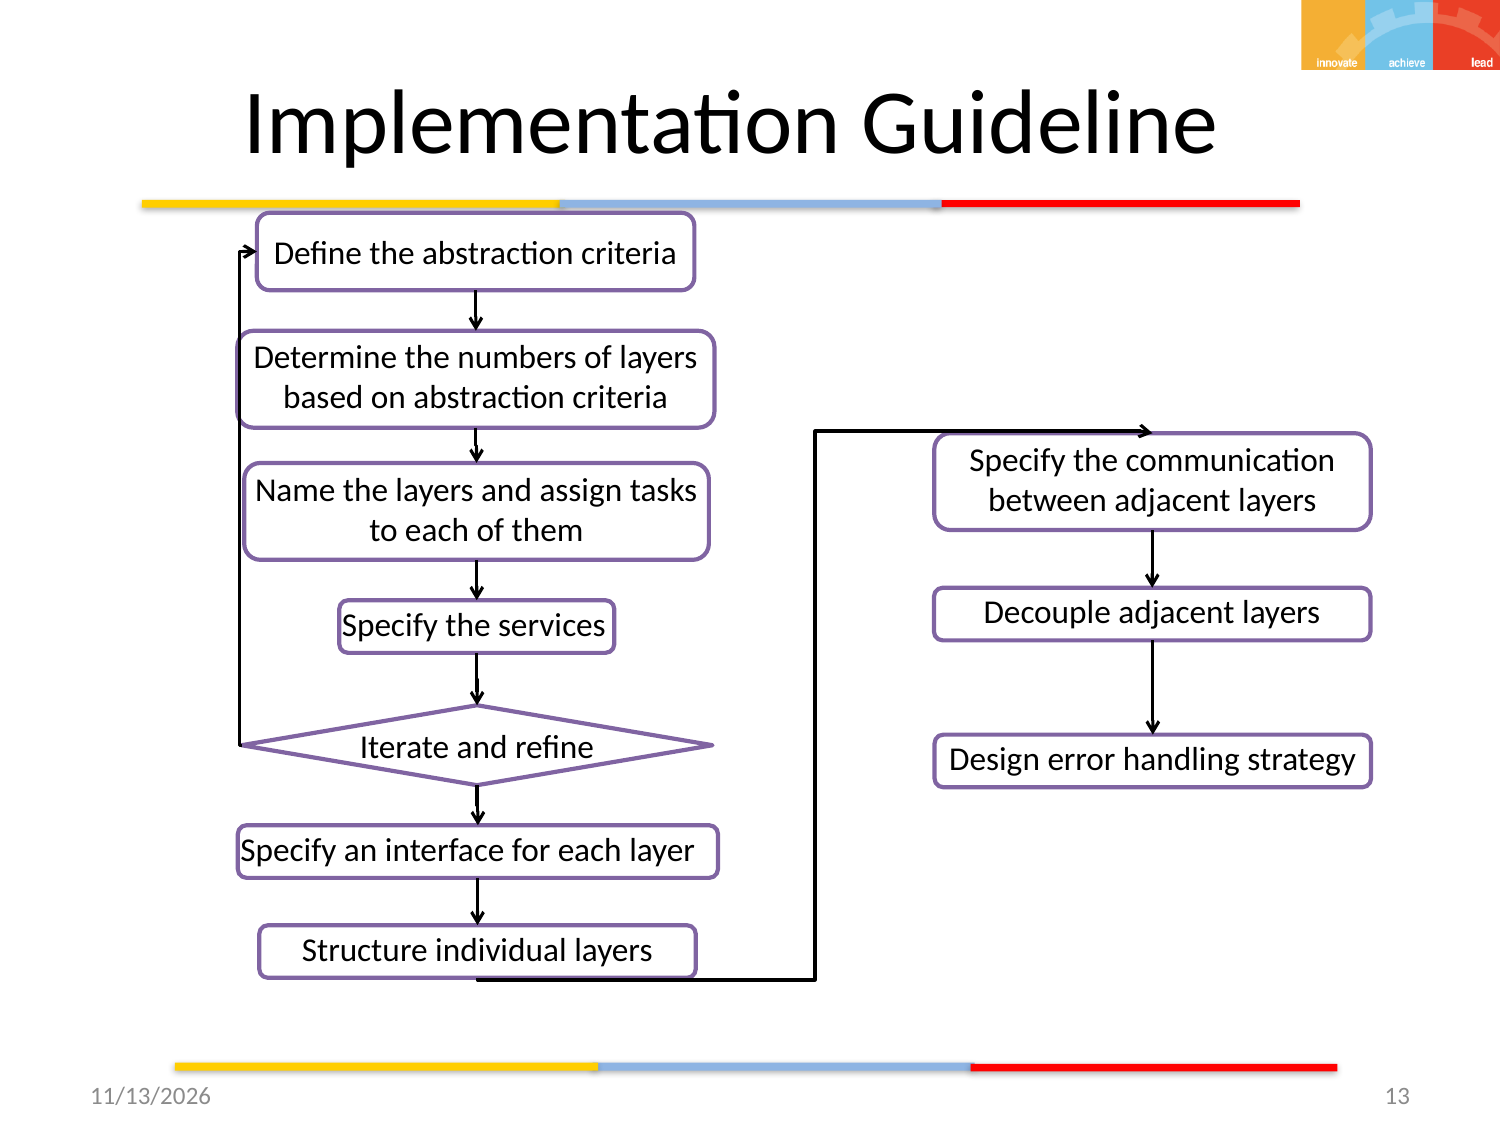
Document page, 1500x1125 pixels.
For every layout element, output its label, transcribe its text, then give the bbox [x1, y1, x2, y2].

title Implementation Guideline [56, 33, 1408, 201]
text_box Decouple adjacent layers [1092, 585, 1373, 643]
text_box Define the abstraction criteria [254, 210, 697, 293]
text_box Specify an interface for each layer [235, 823, 537, 880]
text_box Determine the numbers of layers based on abstraction criteria [262, 328, 717, 430]
text_box Iterate and refine [261, 703, 537, 787]
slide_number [75, 1065, 425, 1125]
text_box Design error handling strategy [1092, 732, 1374, 790]
text_box Name the layers and assign tasks to each of them [262, 460, 537, 562]
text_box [241, 251, 258, 746]
text_box Specify the communication between adjacent layers [1092, 431, 1373, 533]
picture [1301, 0, 1500, 70]
slide_number 13 [1074, 1065, 1425, 1125]
text_box Structure individual layers [257, 923, 537, 980]
text_box Specify the services [337, 598, 537, 655]
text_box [542, 367, 1088, 1044]
